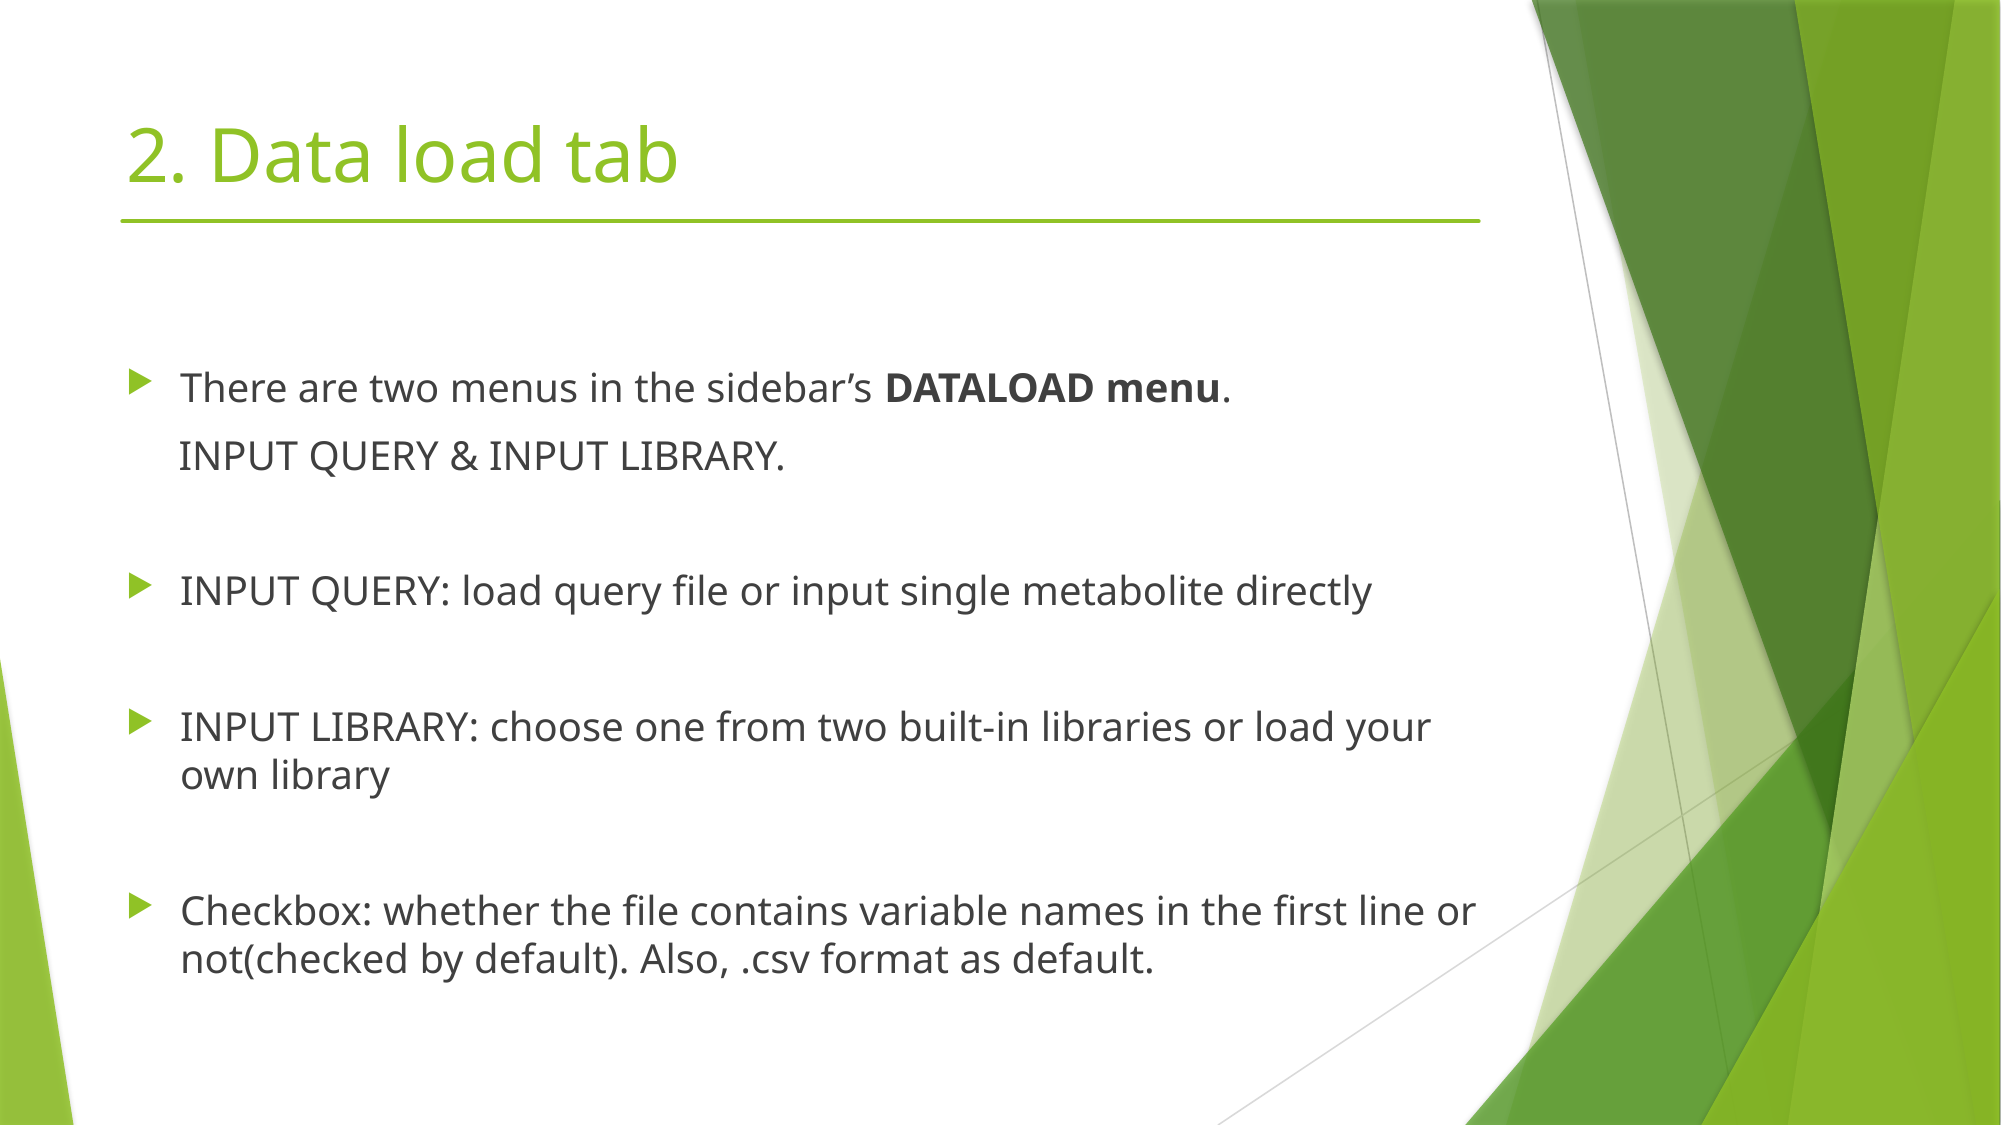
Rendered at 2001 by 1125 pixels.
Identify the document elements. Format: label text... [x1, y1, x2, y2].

list There are two menus in the sidebar’s DATALOAD menu. INPUT QUERY & INPUT LIBRARY. INPUT QUERY: load query file or input single metabolite directly INPUT LIBRARY: choose one from two built-in libraries or load your own library Checkbox: whether the file contains variable names in the first line or not(checked by default). Also, .csv format as default. [111, 354, 1522, 992]
title 2. Data load tab [111, 99, 1522, 317]
